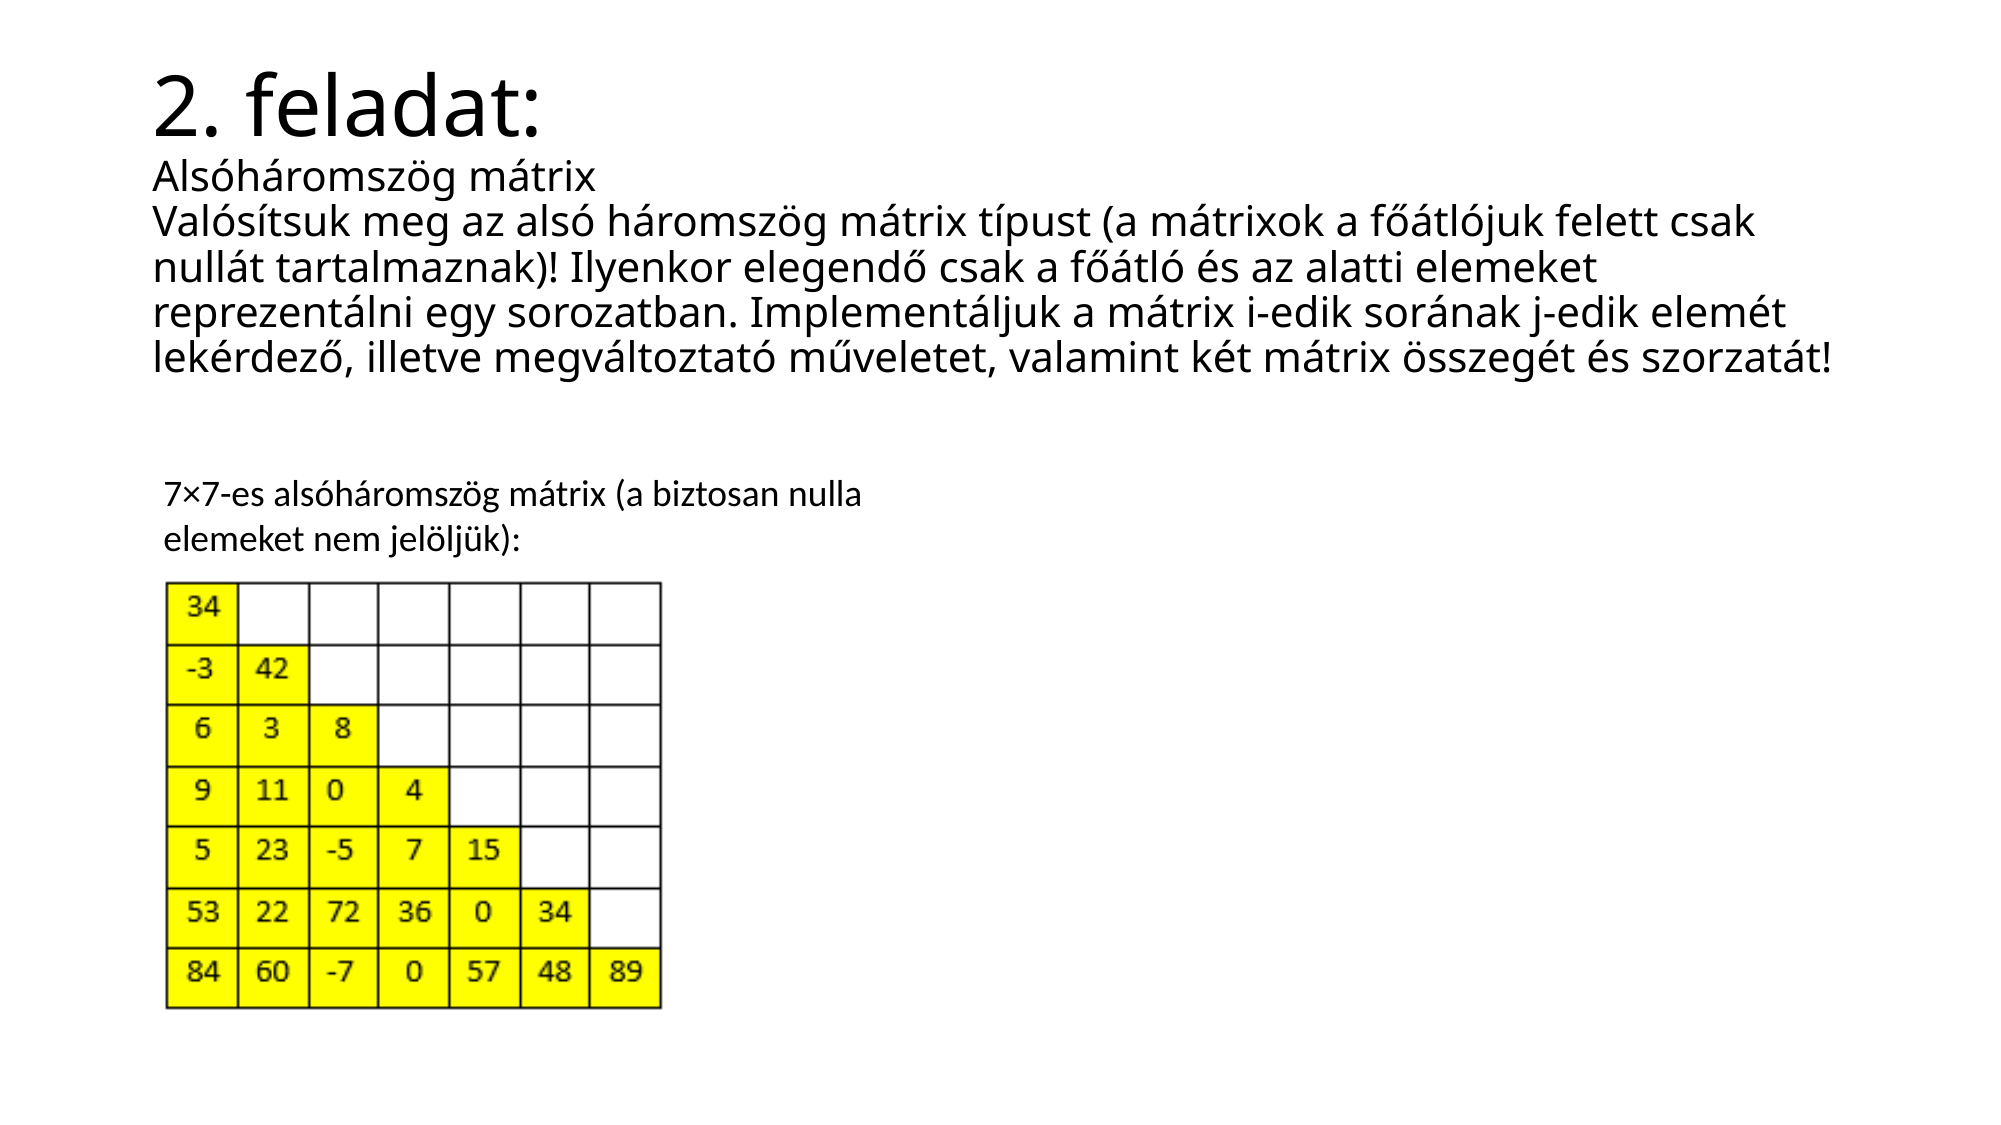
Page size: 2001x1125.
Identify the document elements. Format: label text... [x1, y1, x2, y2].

title 2. feladat: Alsóháromszög mátrix Valósítsuk meg az alsó háromszög mátrix típust (a mátrixok a főátlójuk felett csak nullát tartalmaznak)! Ilyenkor elegendő csak a főátló és az alatti elemeket reprezentálni egy sorozatban. Implementáljuk a mátrix i-edik sorának j-edik elemét lekérdező, illetve megváltoztató műveletet, valamint két mátrix összegét és szorzatát! [137, 53, 1863, 475]
picture [148, 562, 713, 1051]
text_box 7×7-es alsóháromszög mátrix (a biztosan nulla elemeket nem jelöljük): [148, 461, 909, 612]
